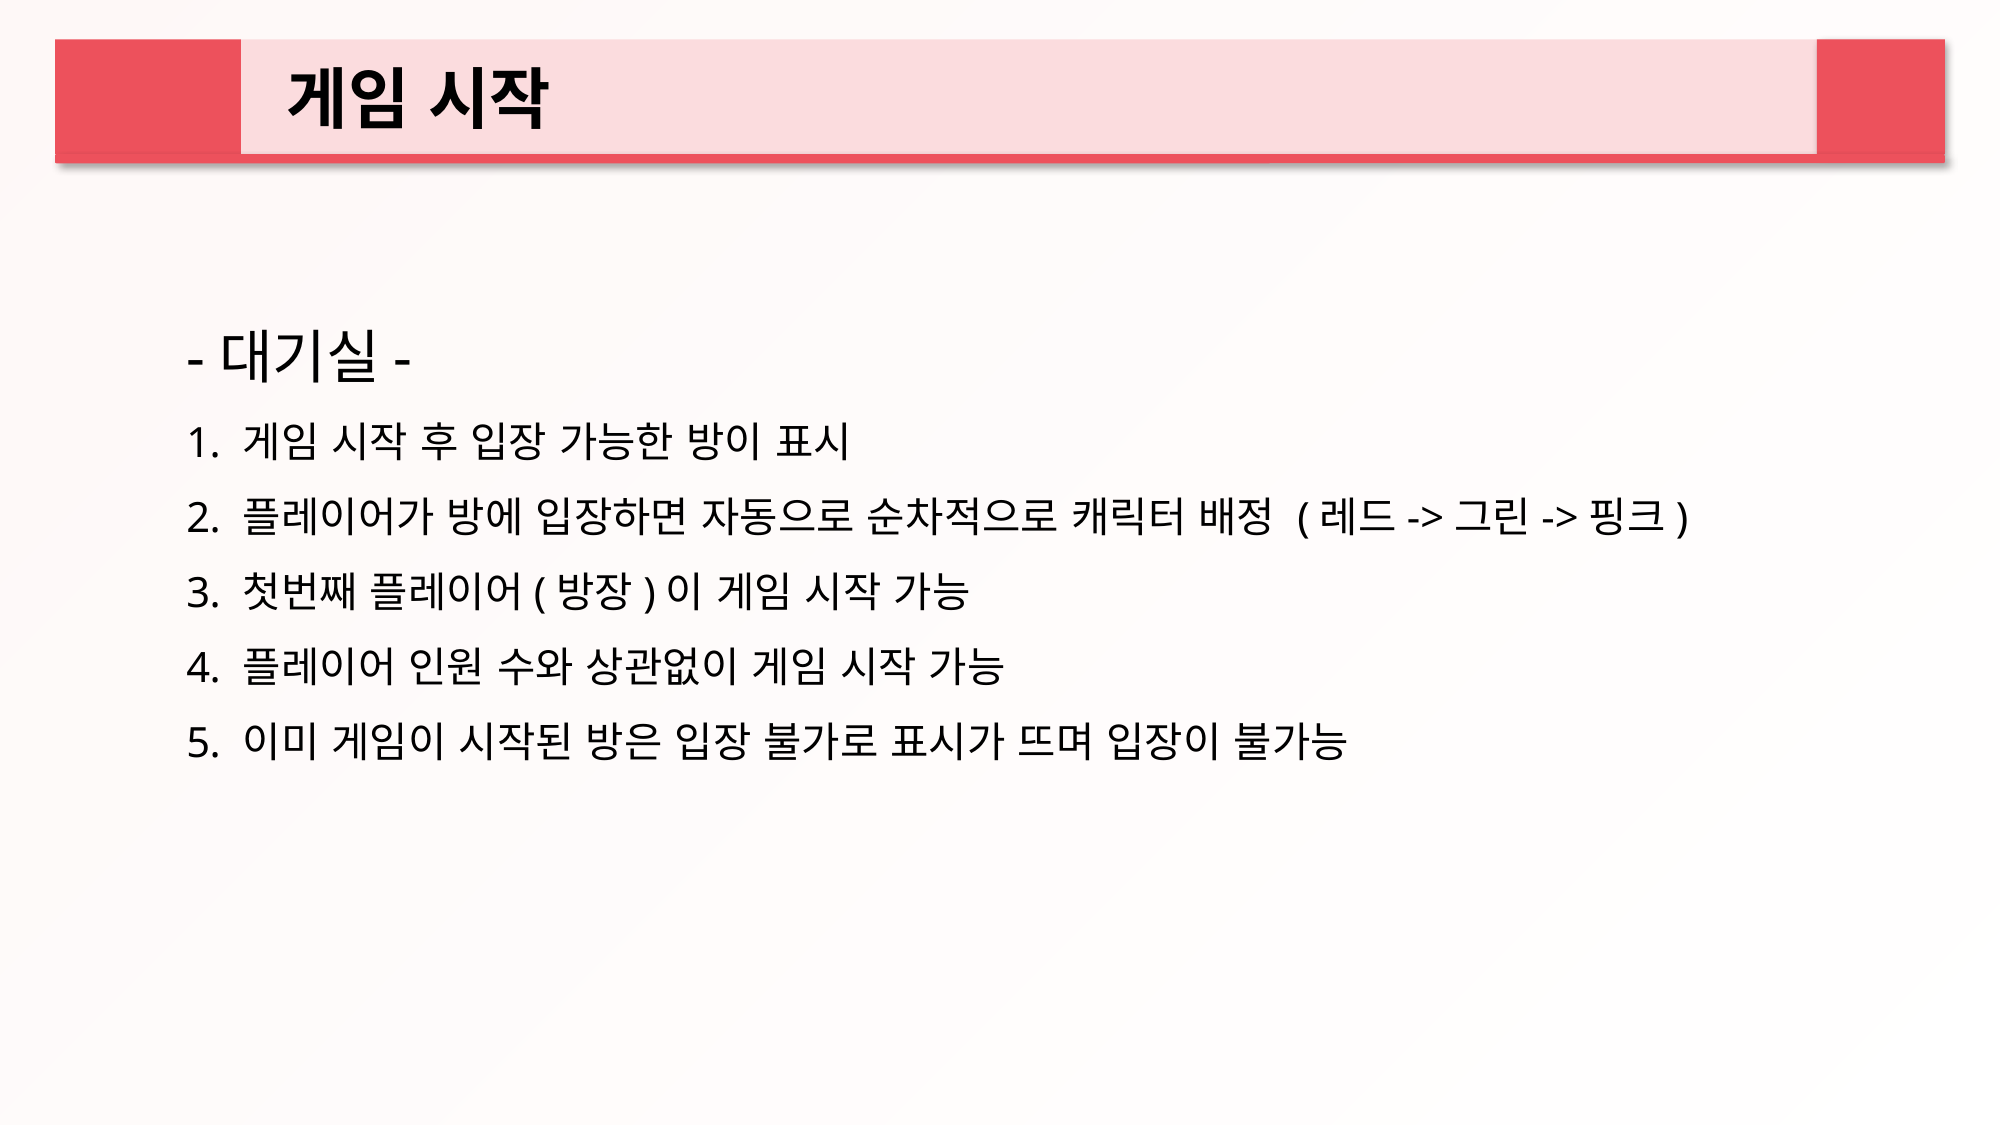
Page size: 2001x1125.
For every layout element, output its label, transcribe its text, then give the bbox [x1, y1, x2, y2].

text_box [53, 152, 1947, 165]
text_box [54, 38, 242, 153]
text_box -대기실- 게임 시작 후 입장 가능한 방이 표시 플레이어가 방에 입장하면 자동으로 순차적으로 캐릭터 배정 (레드->그린->핑크) 첫번째 플레이어(방장)이 게임 시작 가능 플레이어 인원 수와 상관없이 게임 시작 가능 이미 게임이 시작된 방은 입장 불가로 표시가 뜨며 입장이 불가능 [171, 278, 1747, 773]
text_box [1816, 38, 1946, 151]
text_box 게임 시작 [242, 38, 1816, 150]
